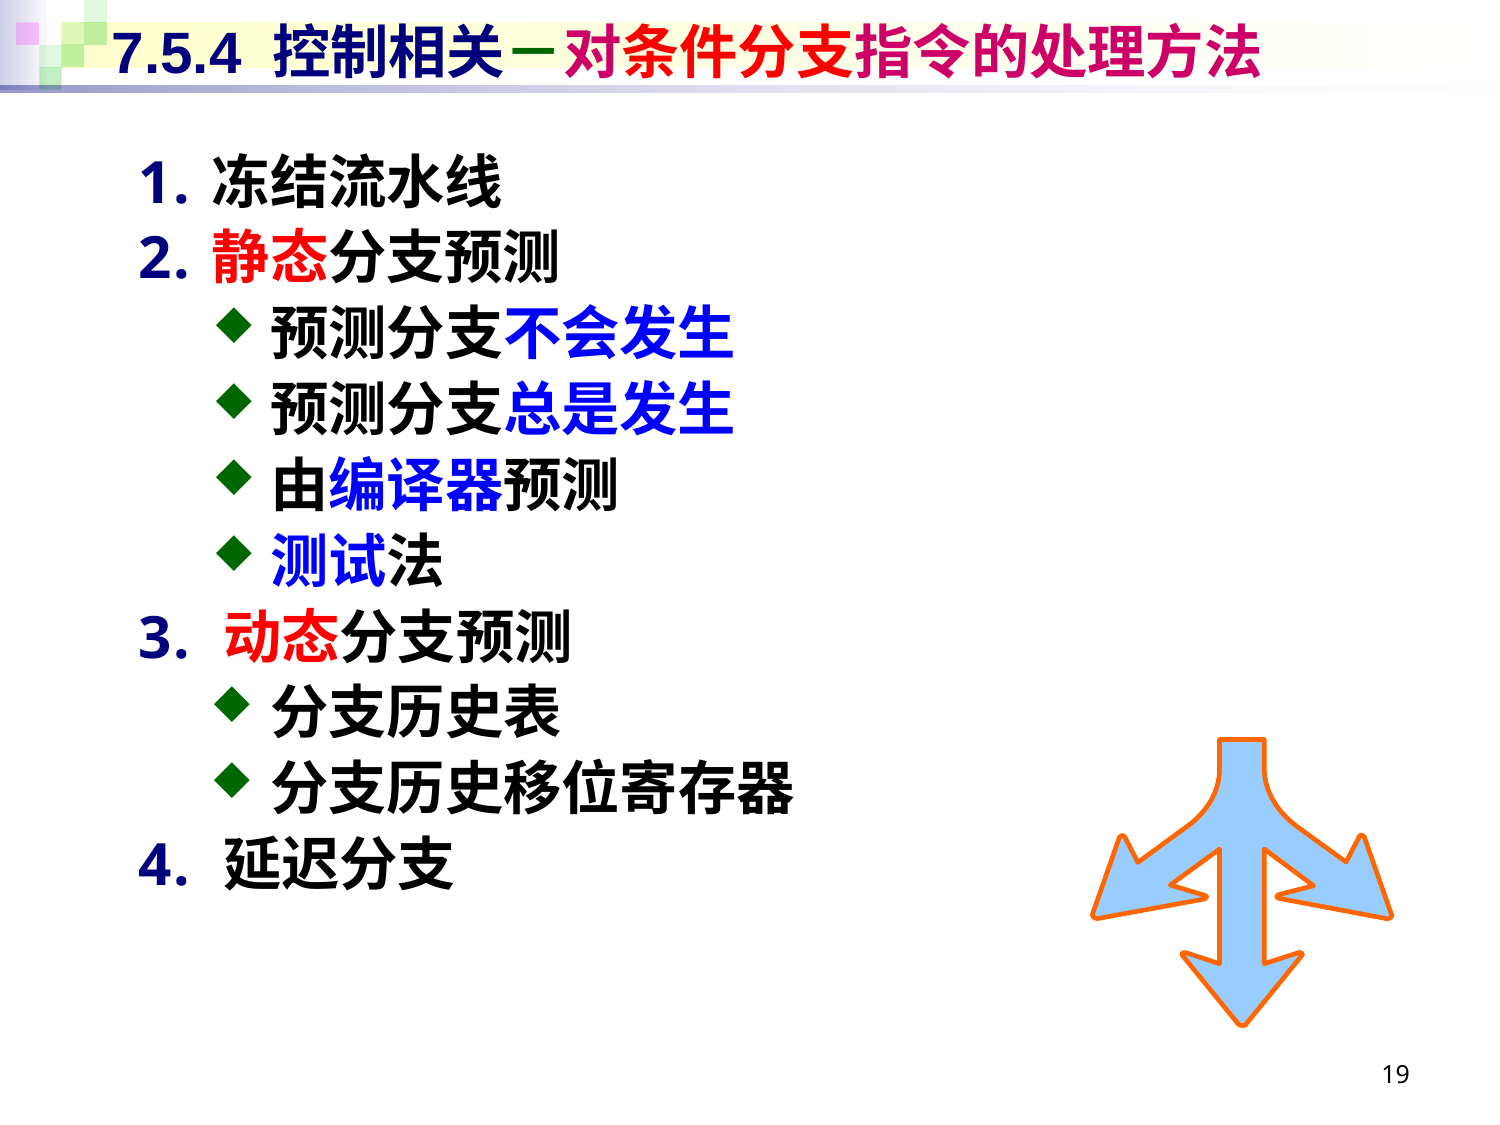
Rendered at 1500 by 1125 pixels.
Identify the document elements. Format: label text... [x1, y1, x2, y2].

list 冻结流水线 静态分支预测 预测分支不会发生 预测分支总是发生 由编译器预测 测试法 动态分支预测 分支历史表 分支历史移位寄存器 延迟分支 [123, 136, 999, 1000]
text_box [1092, 739, 1392, 1026]
slide_number 19 [1074, 1024, 1426, 1101]
title 7.5.4 控制相关－对条件分支指令的处理方法 [96, 6, 1448, 94]
